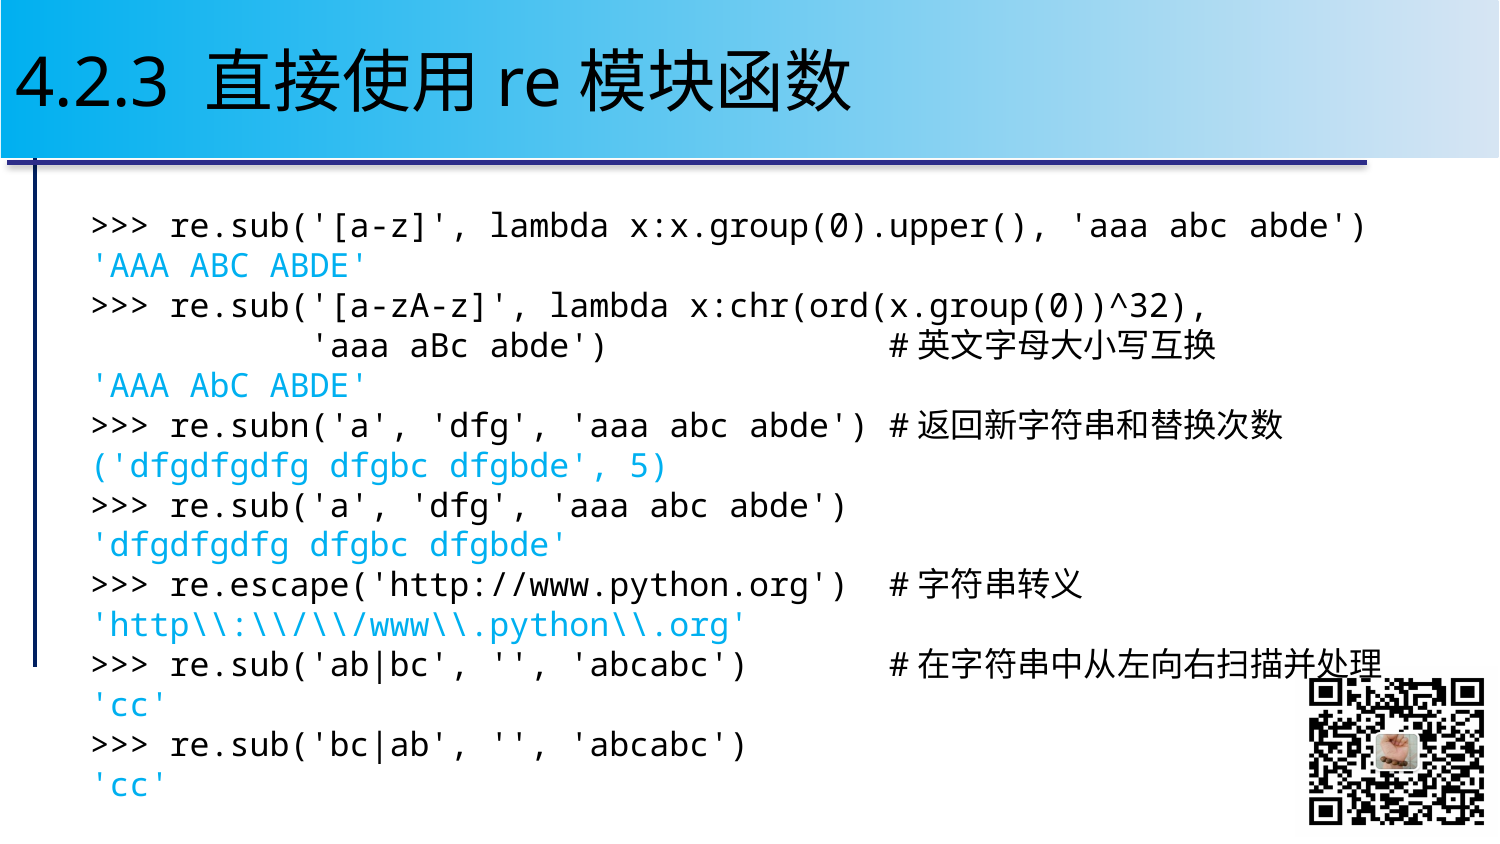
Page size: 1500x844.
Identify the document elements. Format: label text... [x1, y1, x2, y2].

title 4.2.3 直接使用re模块函数 [0, 0, 1499, 158]
slide_number [1074, 768, 1425, 828]
picture [1295, 666, 1498, 837]
list >>> re.sub('[a-z]', lambda x:x.group(0).upper(), 'aaa abc abde') 'AAA ABC ABDE' >>> re.sub('[a-zA-z]', lambda x:chr(ord(x.group(0))^32), 'aaa aBc abde') #英文字母大小写互换 'AAA AbC ABDE' >>> re.subn('a', 'dfg', 'aaa abc abde') #返回新字符串和替换次数 ('dfgdfgdfg dfgbc dfgbde', 5) >>> re.sub('a', 'dfg', 'aaa abc abde') 'dfgdfgdfg dfgbc dfgbde' >>> re.escape('http://www.python.org') #字符串转义 'http\\:\\/\\/www\\.python\\.org' >>> re.sub('ab|bc', '', 'abcabc') #在字符串中从左向右扫描并处理 'cc' >>> re.sub('bc|ab', '', 'abcabc') 'cc' [74, 196, 1426, 755]
